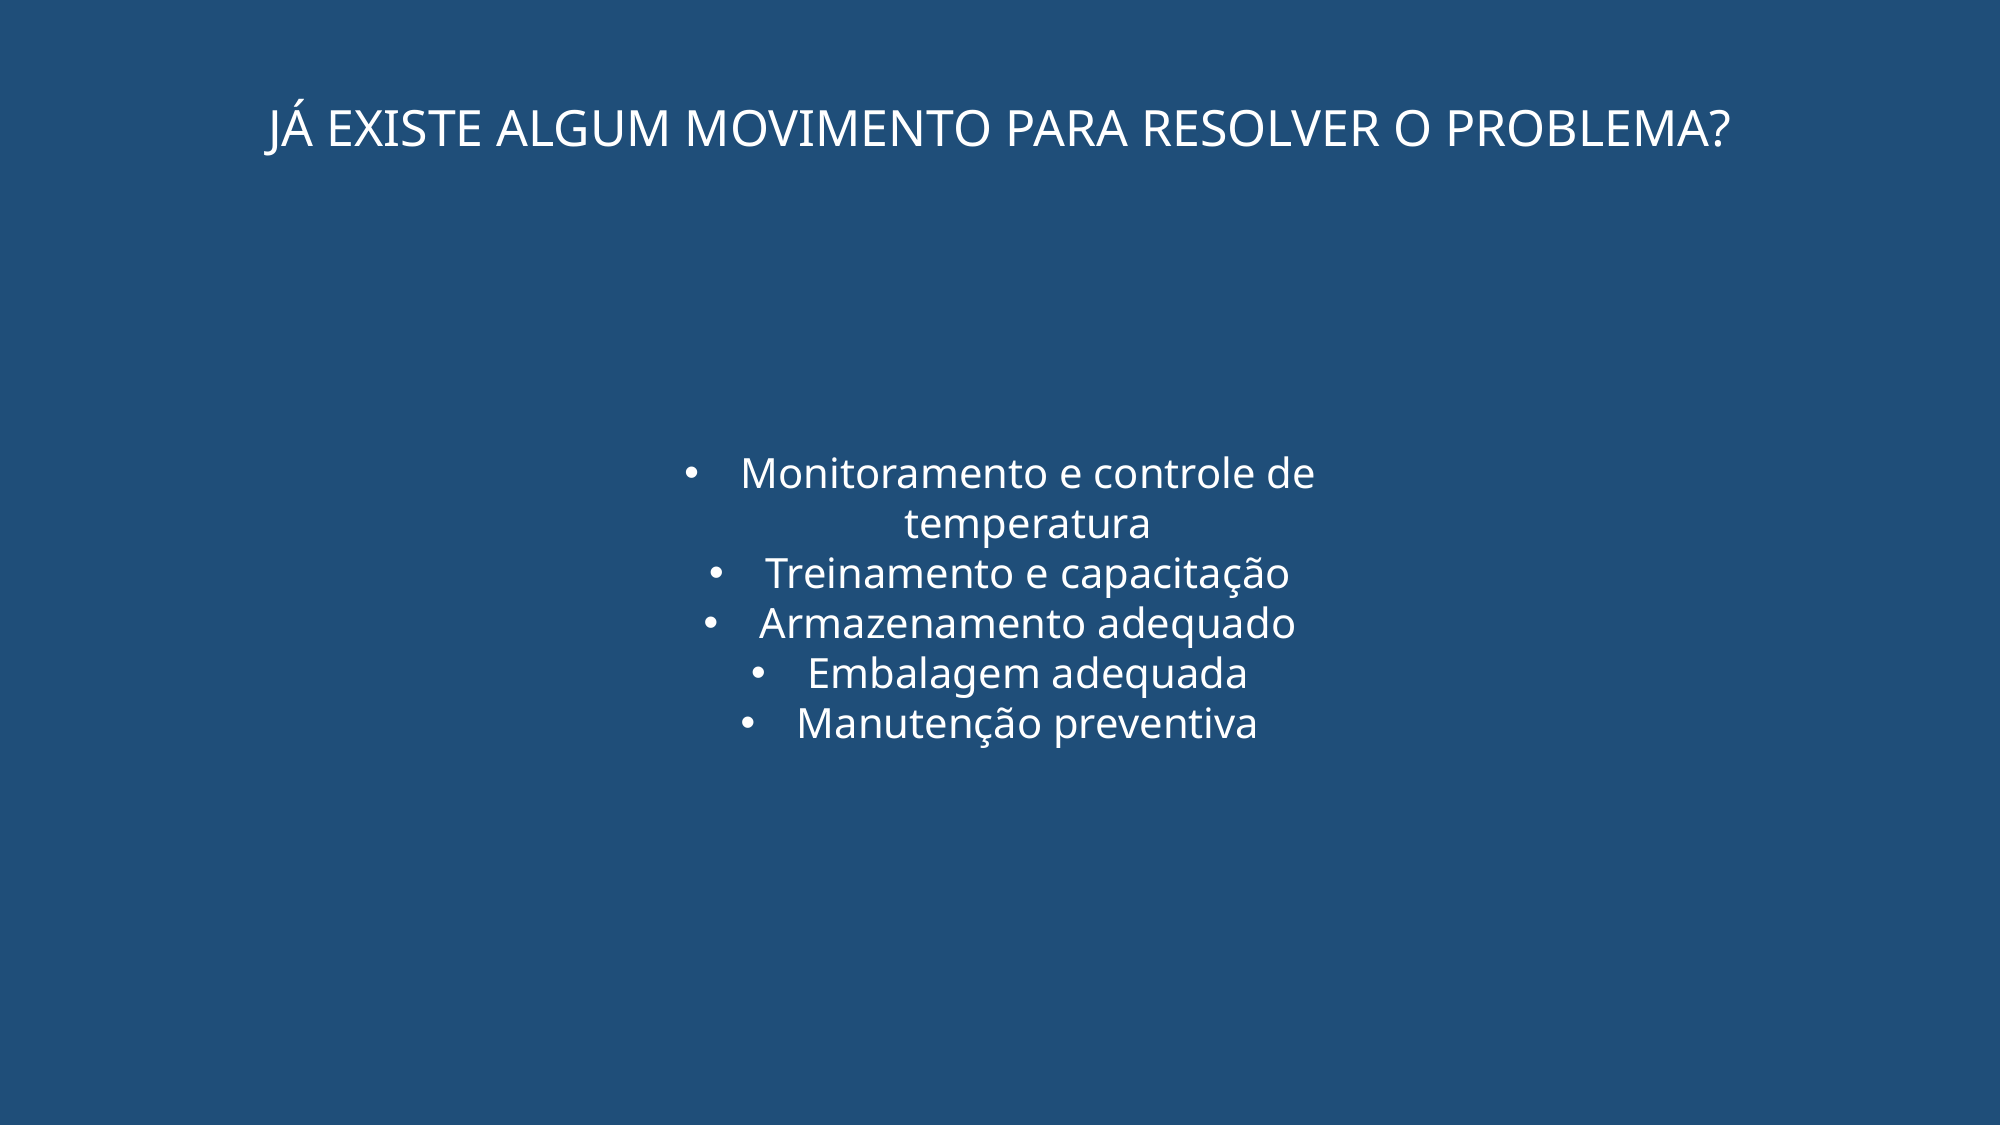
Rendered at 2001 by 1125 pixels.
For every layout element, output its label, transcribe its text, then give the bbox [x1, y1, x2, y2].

text_box Monitoramento e controle de temperatura Treinamento e capacitação Armazenamento adequado Embalagem adequada Manutenção preventiva [541, 439, 1459, 755]
text_box JÁ EXISTE ALGUM MOVIMENTO PARA RESOLVER O PROBLEMA? [253, 88, 1747, 164]
